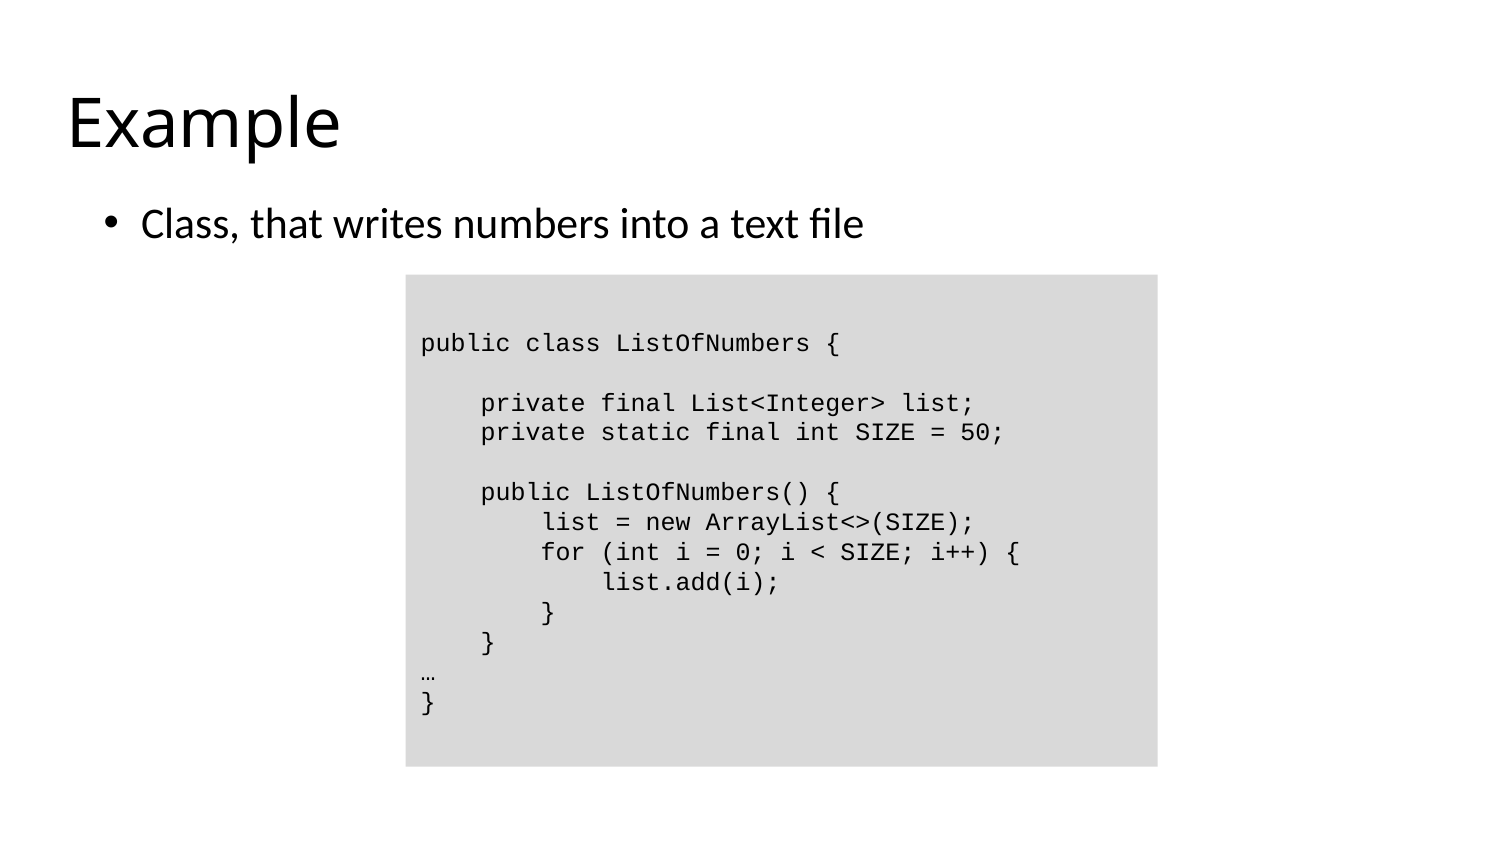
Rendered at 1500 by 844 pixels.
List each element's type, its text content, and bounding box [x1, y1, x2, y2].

text_box public class ListOfNumbers { private final List<Integer> list; private static final int SIZE = 50; public ListOfNumbers() { list = new ArrayList<>(SIZE); for (int i = 0; i < SIZE; i++) { list.add(i); } } … } [405, 274, 1158, 767]
title Example [51, 72, 1449, 167]
list Class, that writes numbers into a text file [51, 185, 1449, 532]
